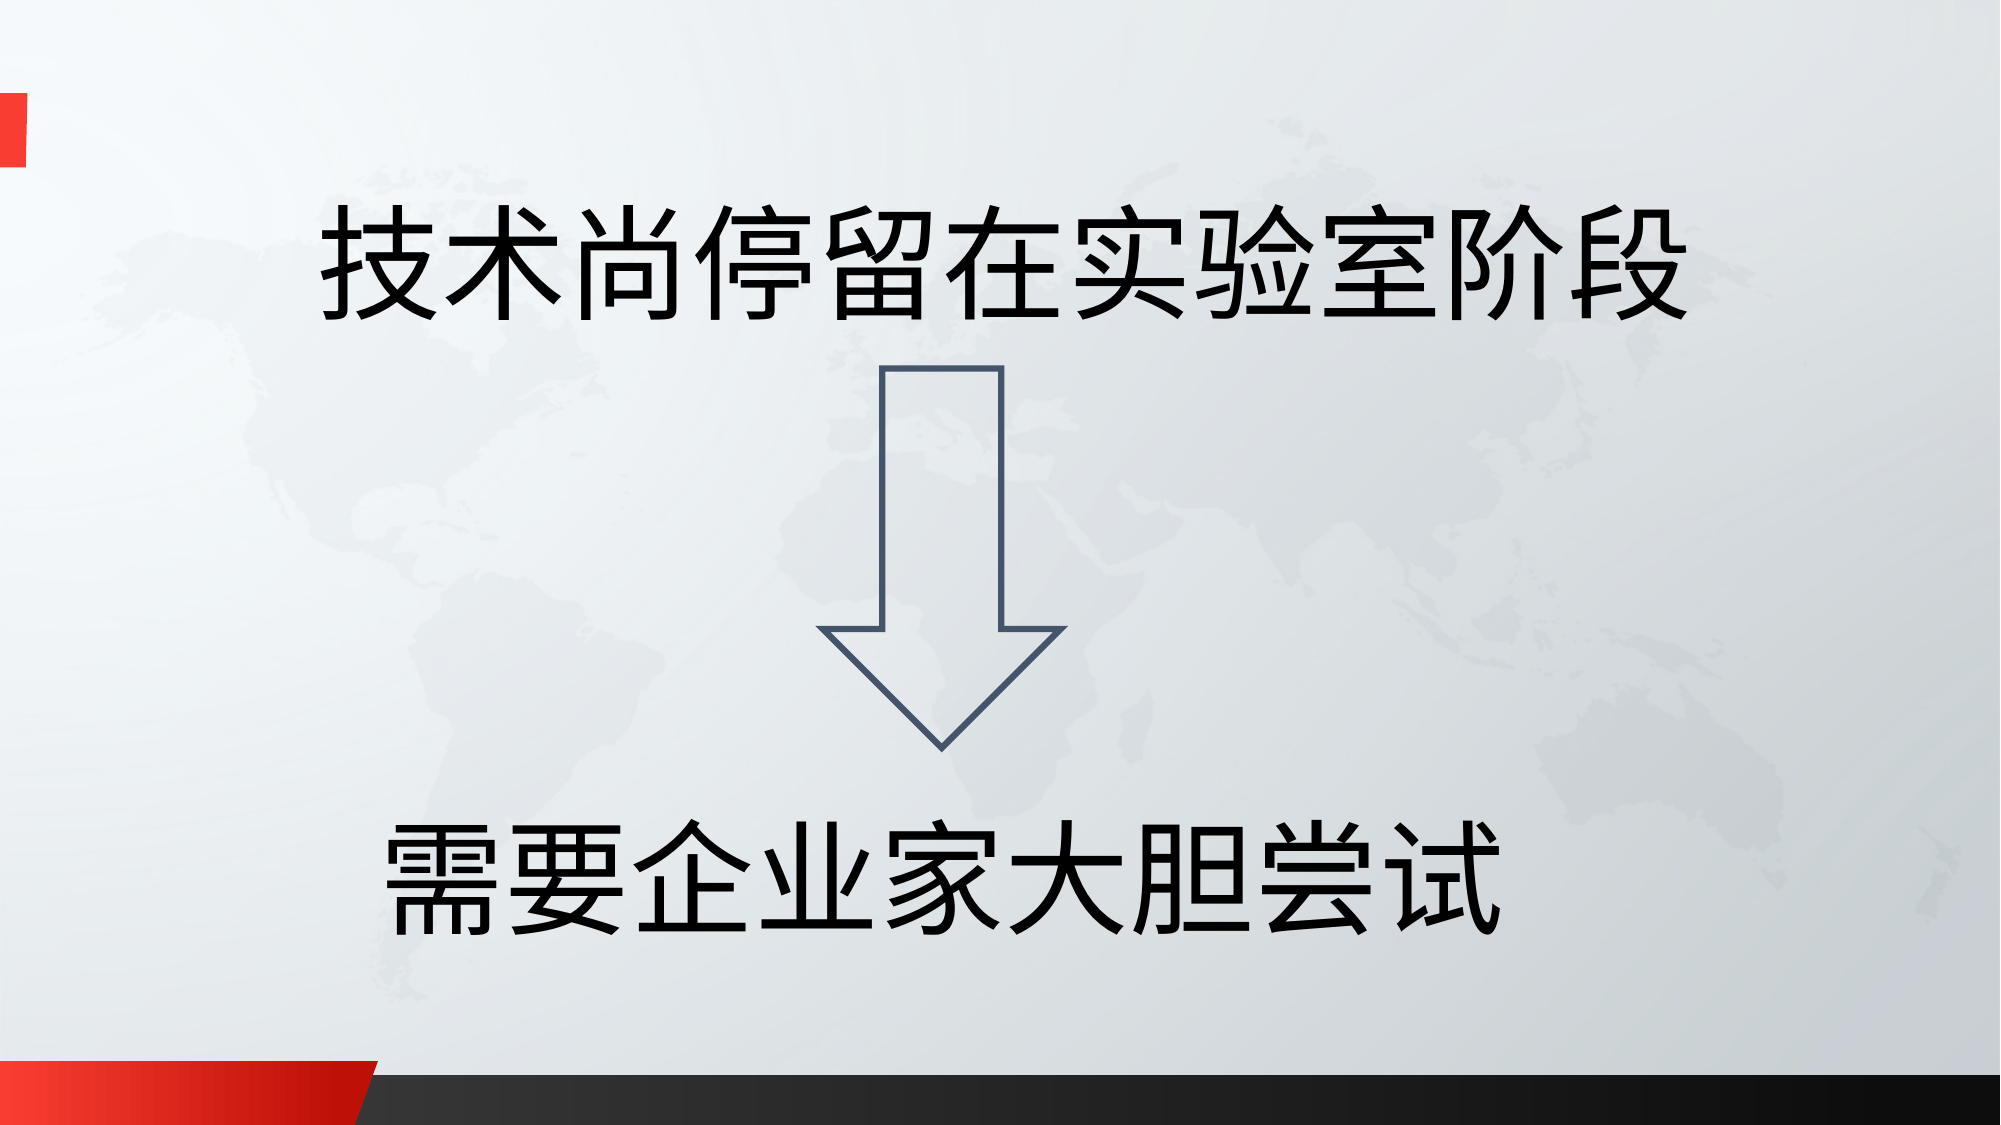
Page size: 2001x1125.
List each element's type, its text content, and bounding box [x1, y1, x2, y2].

text_box [820, 367, 1064, 750]
text_box 技术尚停留在实验室阶段 [301, 178, 1707, 343]
text_box 需要企业家大胆尝试 [364, 792, 1520, 958]
